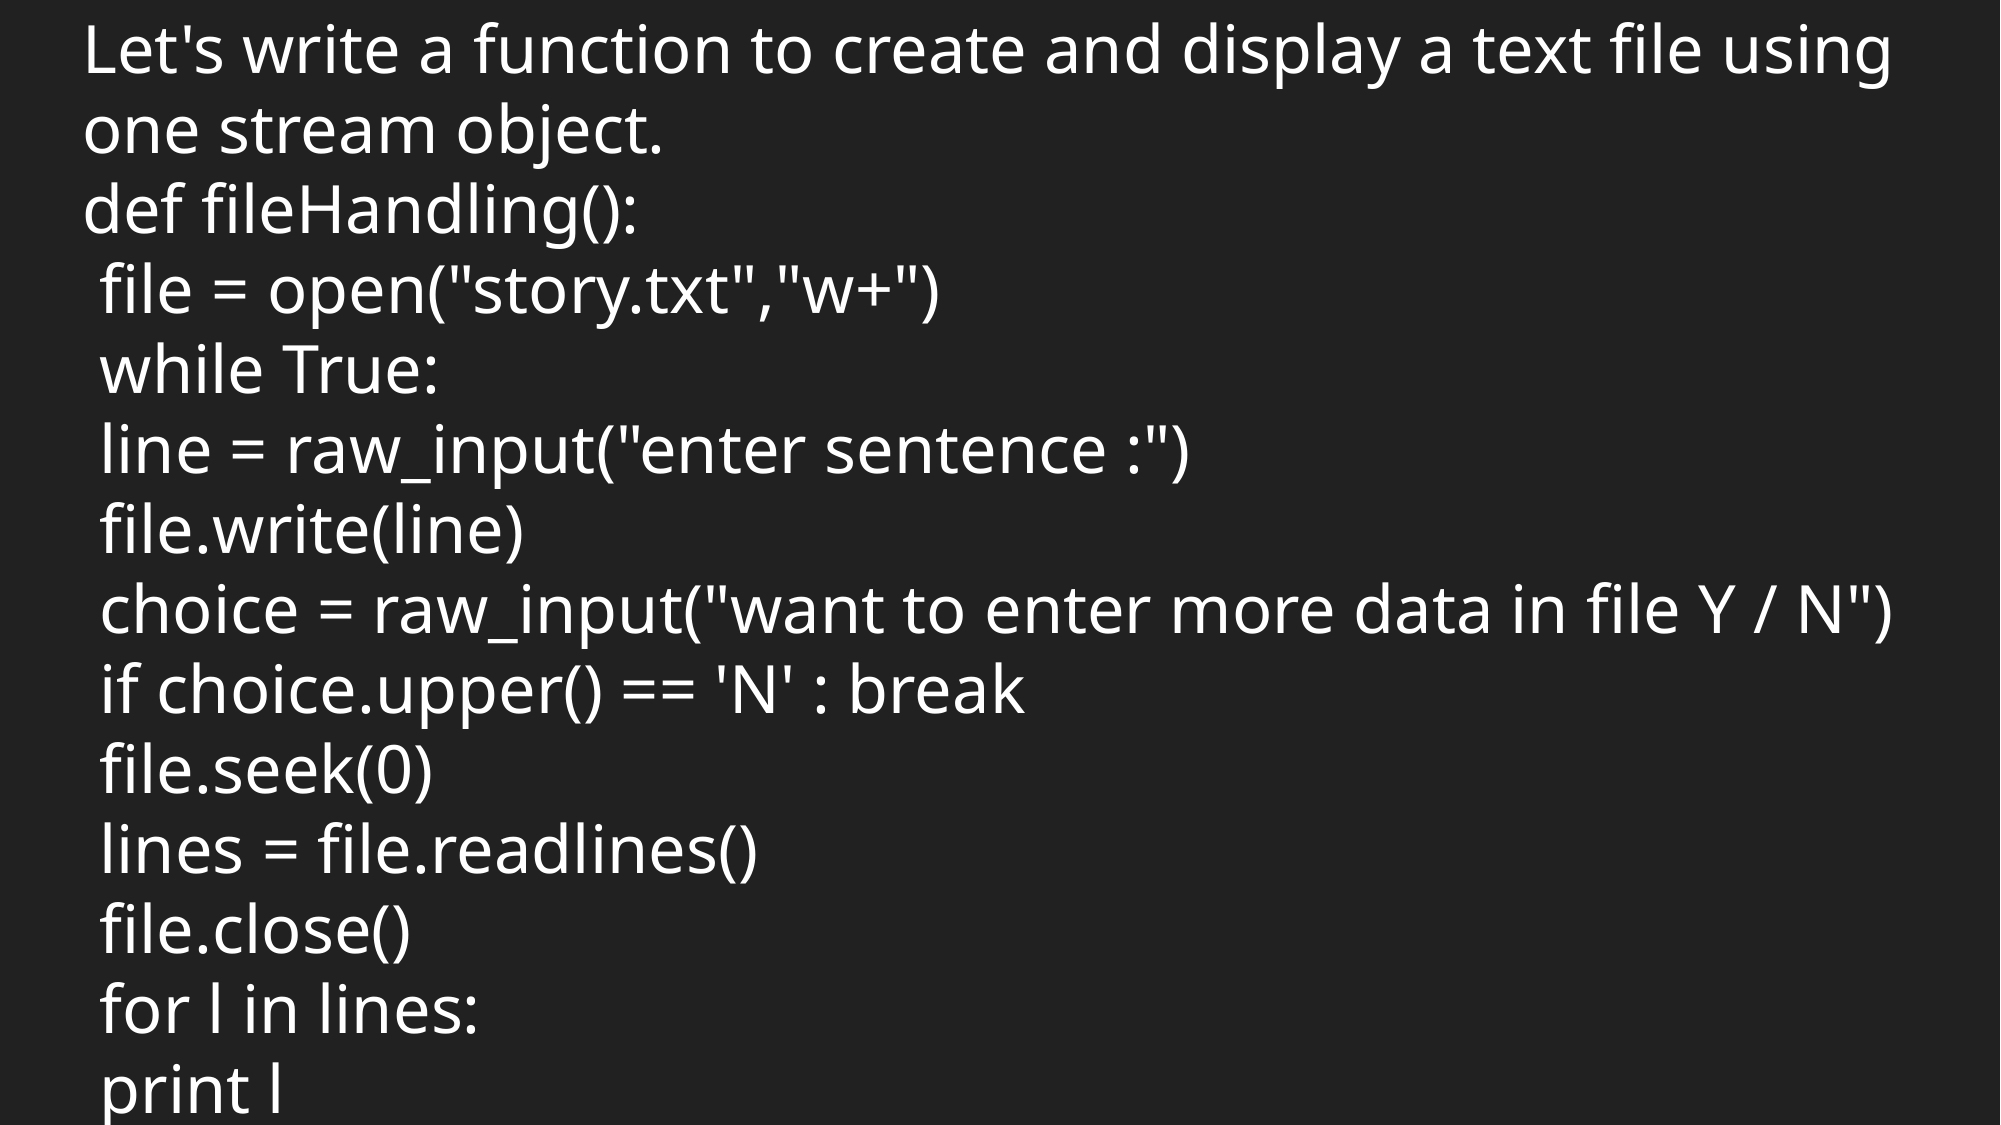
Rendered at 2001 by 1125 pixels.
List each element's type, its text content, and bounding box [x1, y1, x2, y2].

text_box Let's write a function to create and display a text file using one stream object. def fileHandling(): file = open("story.txt","w+") while True: line = raw_input("enter sentence :") file.write(line) choice = raw_input("want to enter more data in file Y / N") if choice.upper() == 'N' : break file.seek(0) lines = file.readlines() file.close() for l in lines: print l [67, 0, 1933, 1125]
